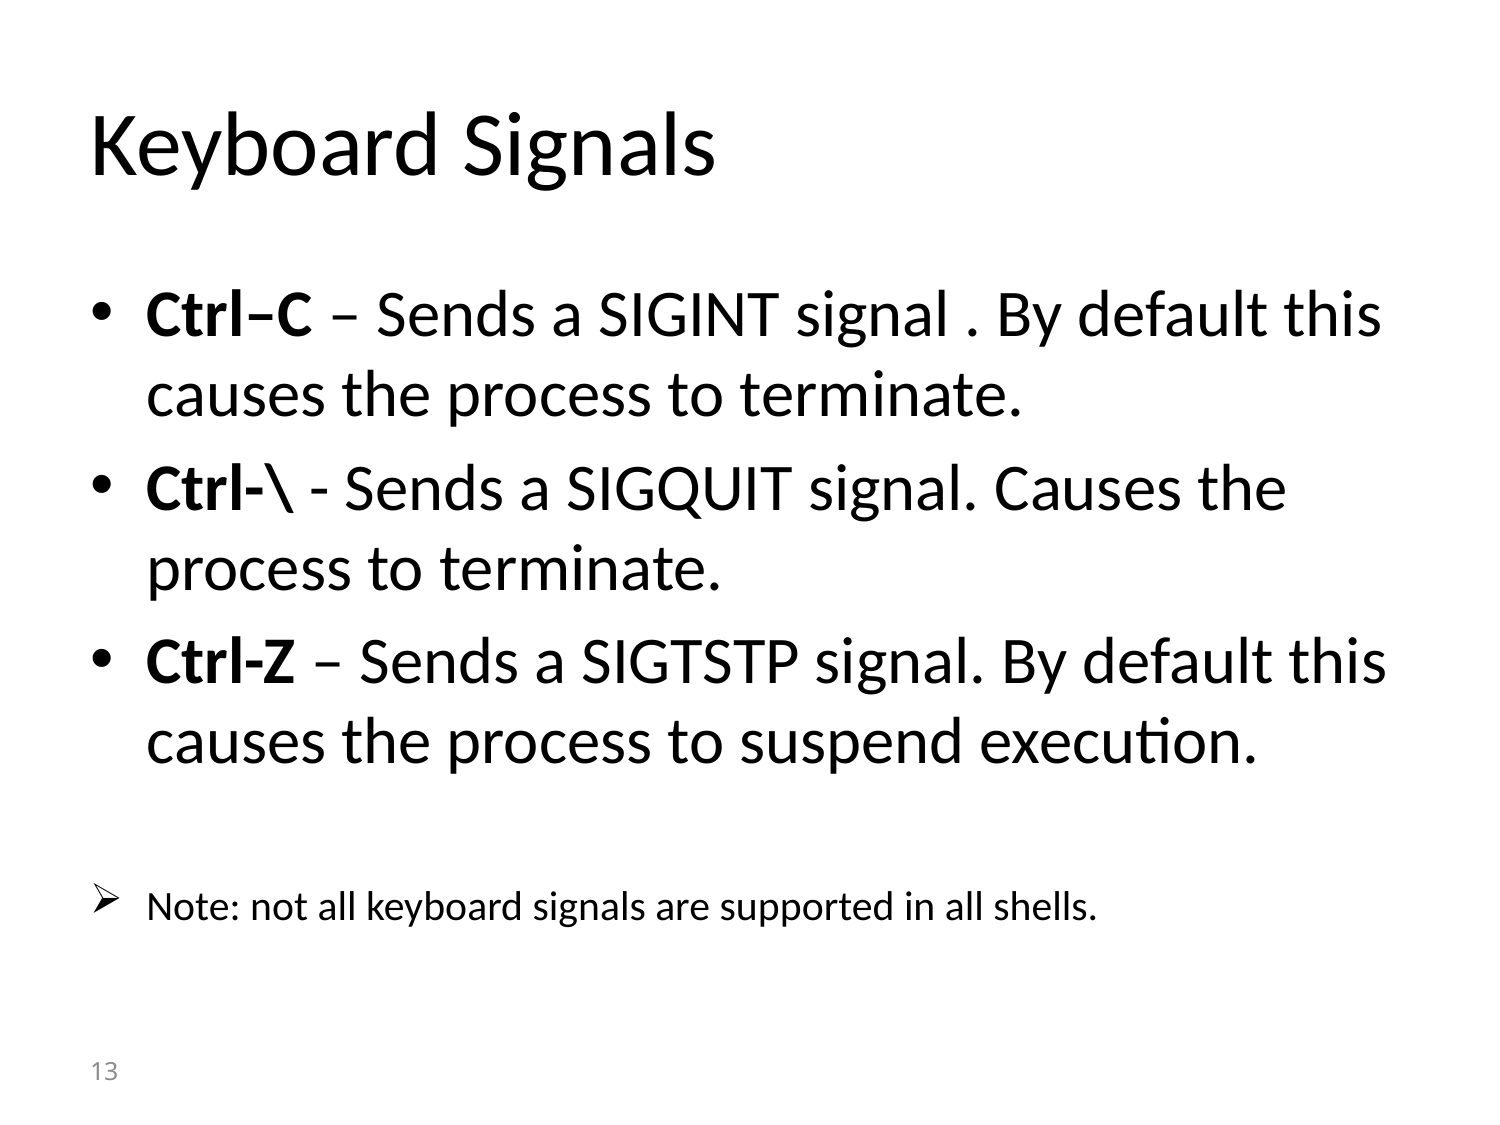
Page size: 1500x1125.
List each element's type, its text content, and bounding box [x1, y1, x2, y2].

title Keyboard Signals [74, 44, 1426, 233]
slide_number 13 [75, 1042, 425, 1103]
list Ctrl–C – Sends a SIGINT signal . By default this causes the process to terminate. Ctrl-\ - Sends a SIGQUIT signal. Causes the process to terminate. Ctrl-Z – Sends a SIGTSTP signal. By default this causes the process to suspend execution. Note: not all keyboard signals are supported in all shells. [74, 262, 1426, 1006]
